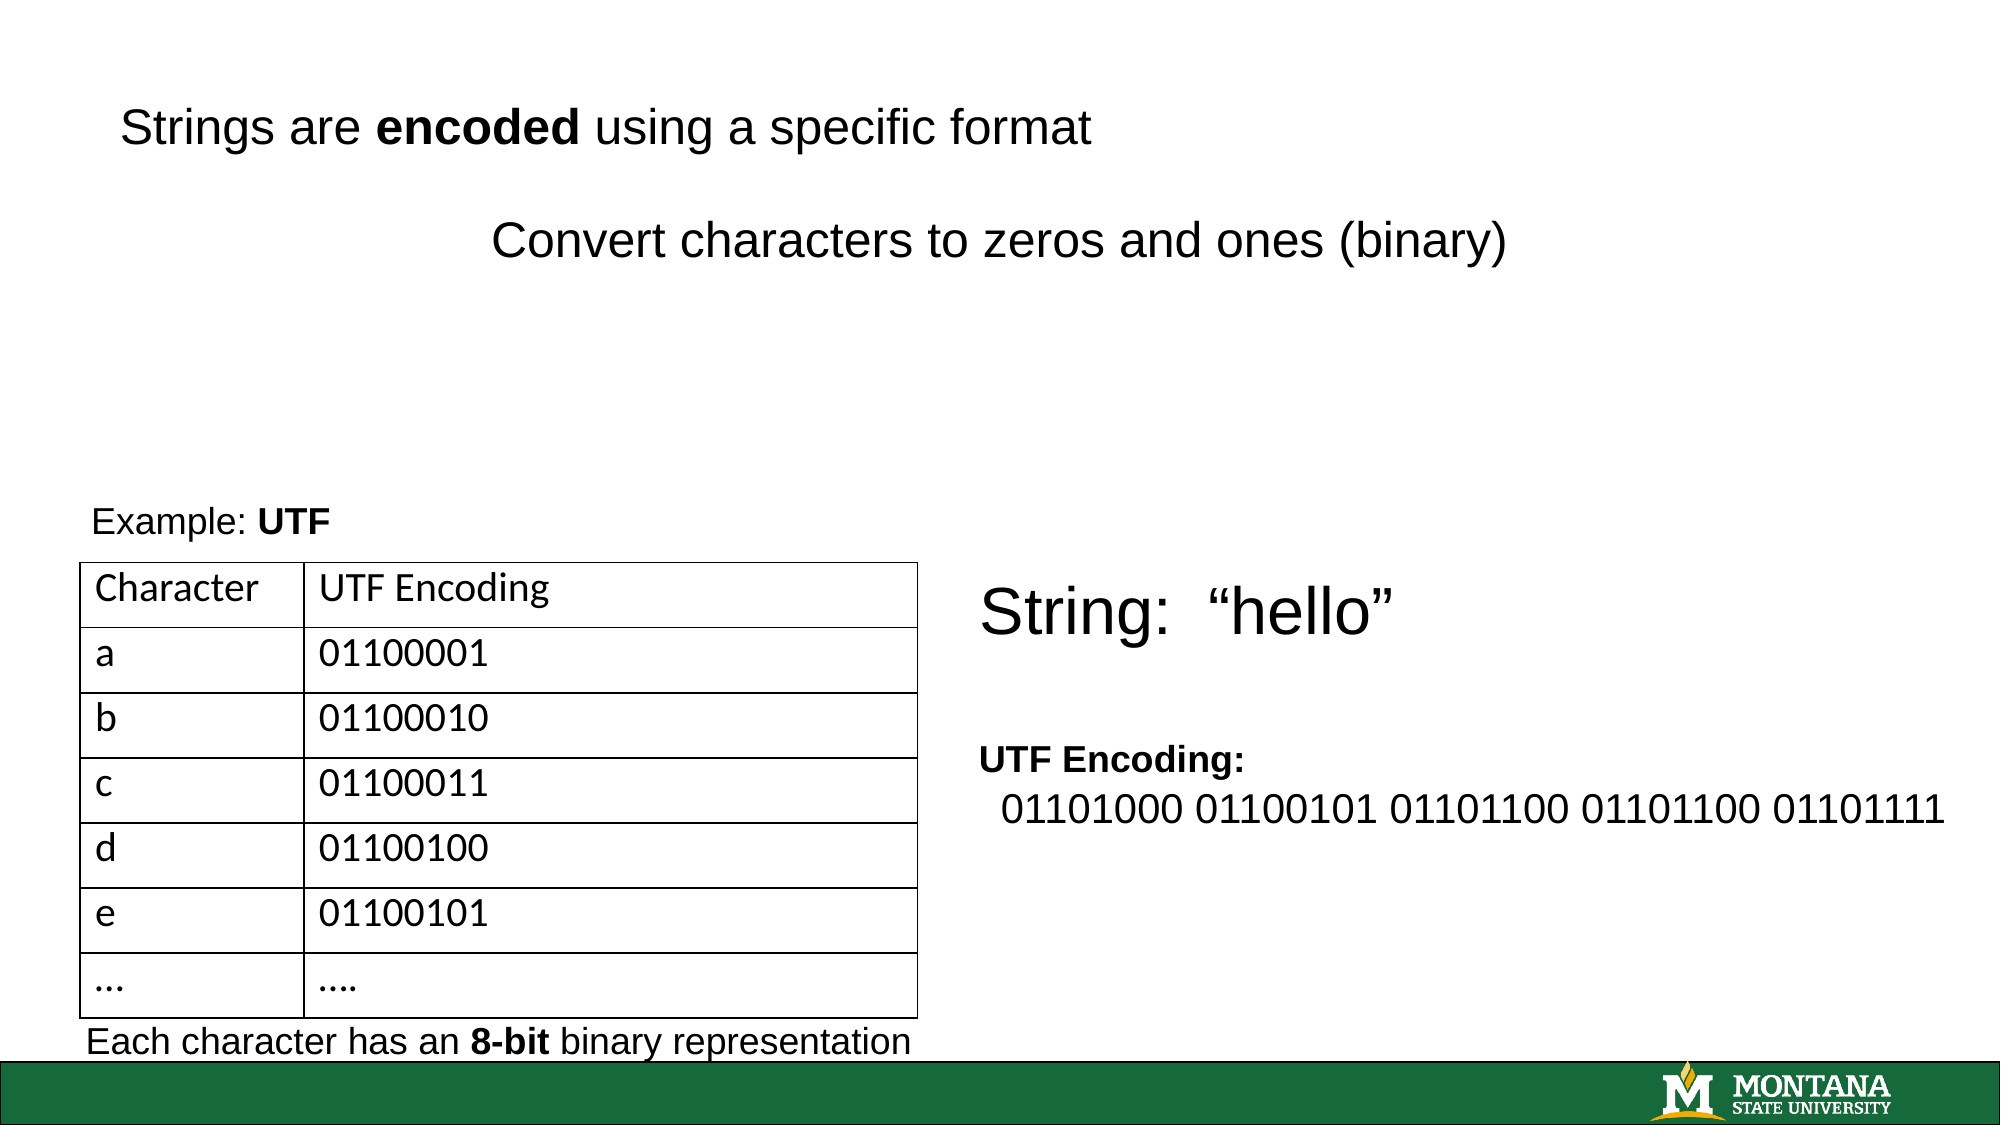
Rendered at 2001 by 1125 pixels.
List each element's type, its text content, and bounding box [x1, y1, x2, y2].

table_cell …. [305, 954, 917, 1009]
text_box 01101000 01100101 01101100 01101100 01101111 [986, 774, 1962, 840]
table_cell 01100010 [305, 694, 917, 757]
text_box Each character has an 8-bit binary representation [70, 1009, 927, 1060]
table_cell b [81, 694, 303, 757]
table_cell 01100001 [305, 628, 917, 692]
table_cell a [81, 628, 303, 692]
text_box UTF Encoding: [963, 727, 1261, 787]
table_cell d [81, 824, 303, 887]
table_cell e [81, 889, 303, 952]
table_header UTF Encoding [305, 563, 917, 627]
table_cell … [81, 954, 303, 1009]
table_cell 01100100 [305, 824, 917, 887]
table_cell 01100011 [305, 759, 917, 822]
text_box Example: UTF [76, 489, 346, 595]
text_box String: “hello” [964, 560, 1410, 736]
table_header Character [81, 563, 303, 627]
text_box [0, 1060, 1647, 1125]
table_cell 01100101 [305, 889, 917, 952]
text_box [1892, 1060, 2000, 1125]
table_cell c [81, 759, 303, 822]
text_box Strings are encoded using a specific format [105, 87, 1108, 163]
picture [1649, 1060, 1892, 1122]
text_box Convert characters to zeros and ones (binary) [476, 199, 1524, 275]
